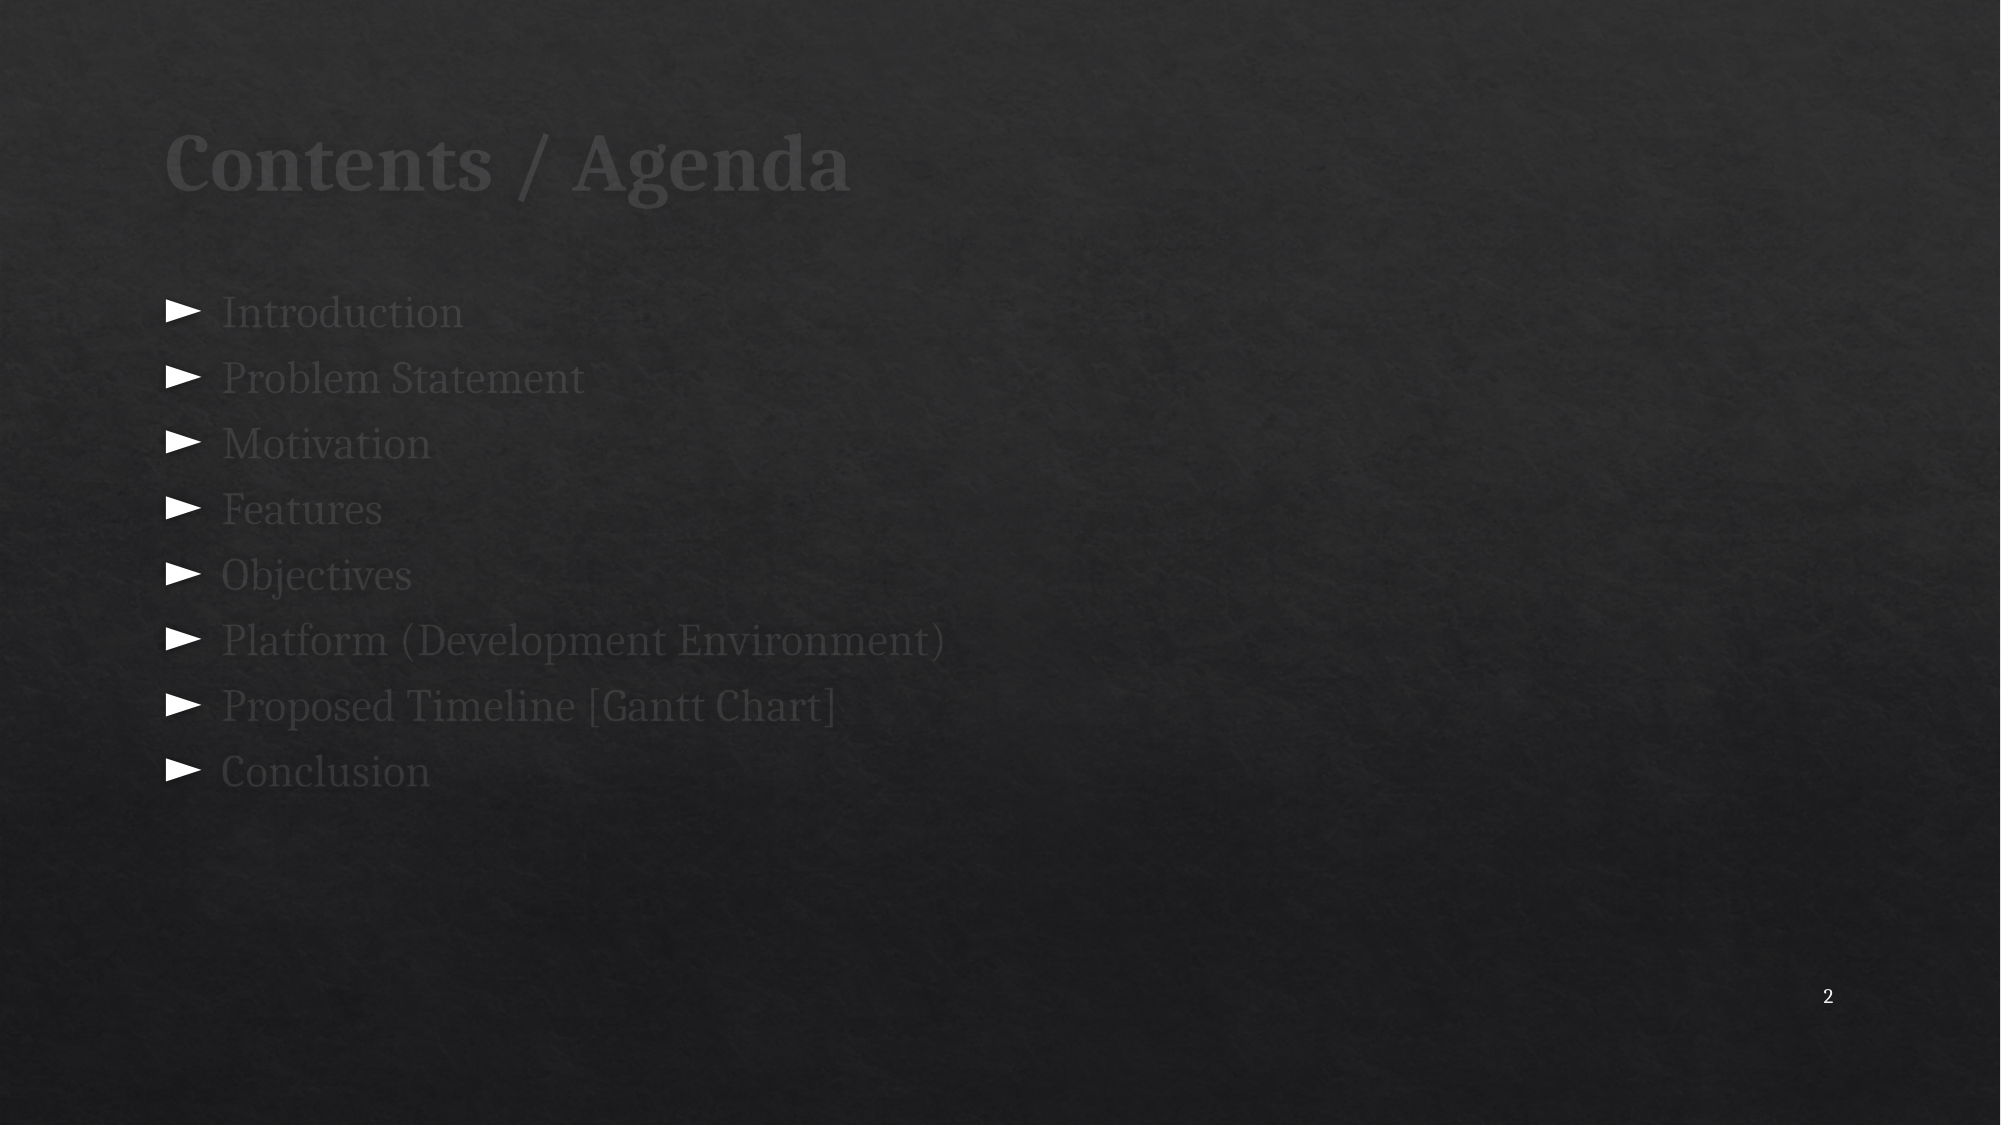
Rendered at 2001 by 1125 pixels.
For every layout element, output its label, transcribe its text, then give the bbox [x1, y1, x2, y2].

title Contents / Agenda [149, 99, 1849, 260]
slide_number 2 [1724, 965, 1849, 1025]
list Introduction Problem Statement Motivation Features Objectives Platform (Development Environment) Proposed Timeline [Gantt Chart] Conclusion [149, 284, 1849, 950]
